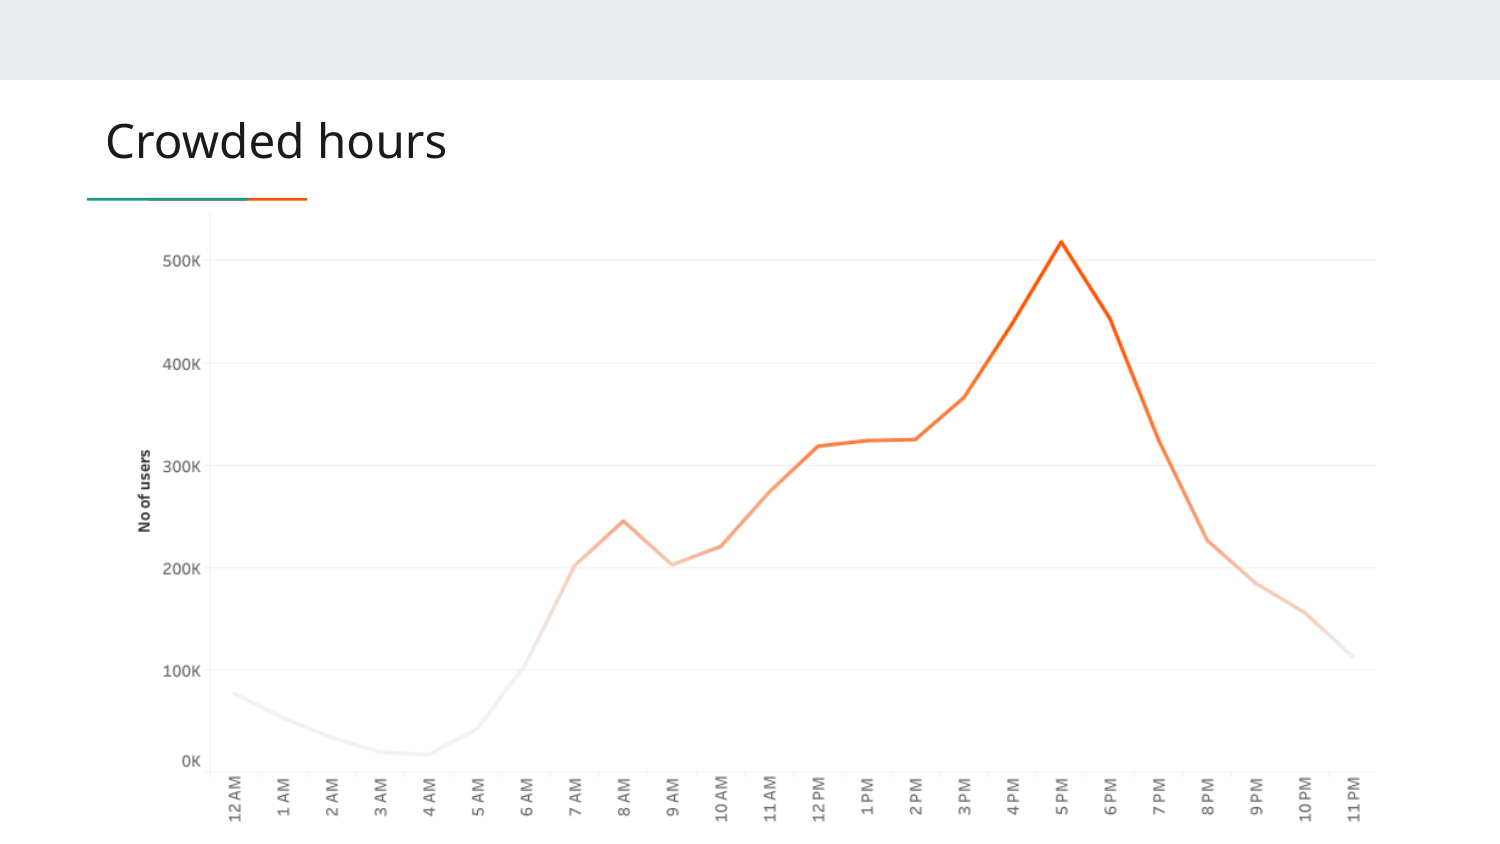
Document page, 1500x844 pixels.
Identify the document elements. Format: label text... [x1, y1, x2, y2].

picture [123, 213, 1377, 824]
title Crowded hours [90, 96, 1352, 184]
